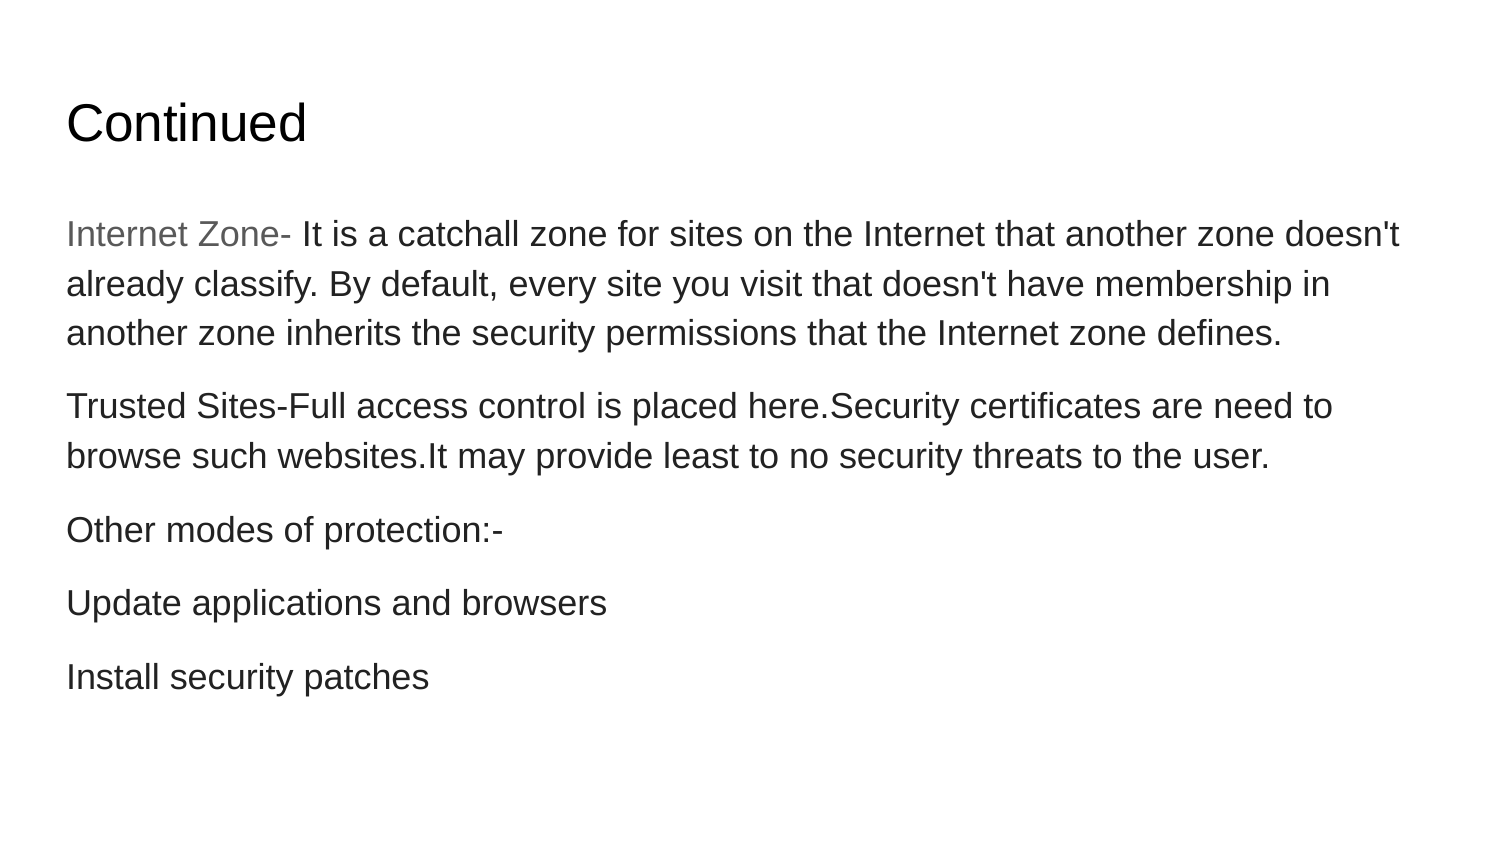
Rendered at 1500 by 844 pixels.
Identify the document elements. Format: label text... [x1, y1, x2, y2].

title Continued [51, 72, 1449, 167]
list Internet Zone- It is a catchall zone for sites on the Internet that another zone doesn't already classify. By default, every site you visit that doesn't have membership in another zone inherits the security permissions that the Internet zone defines. Trusted Sites-Full access control is placed here.Security certificates are need to browse such websites.It may provide least to no security threats to the user. Other modes of protection:- Update applications and browsers Install security patches [51, 189, 1449, 750]
